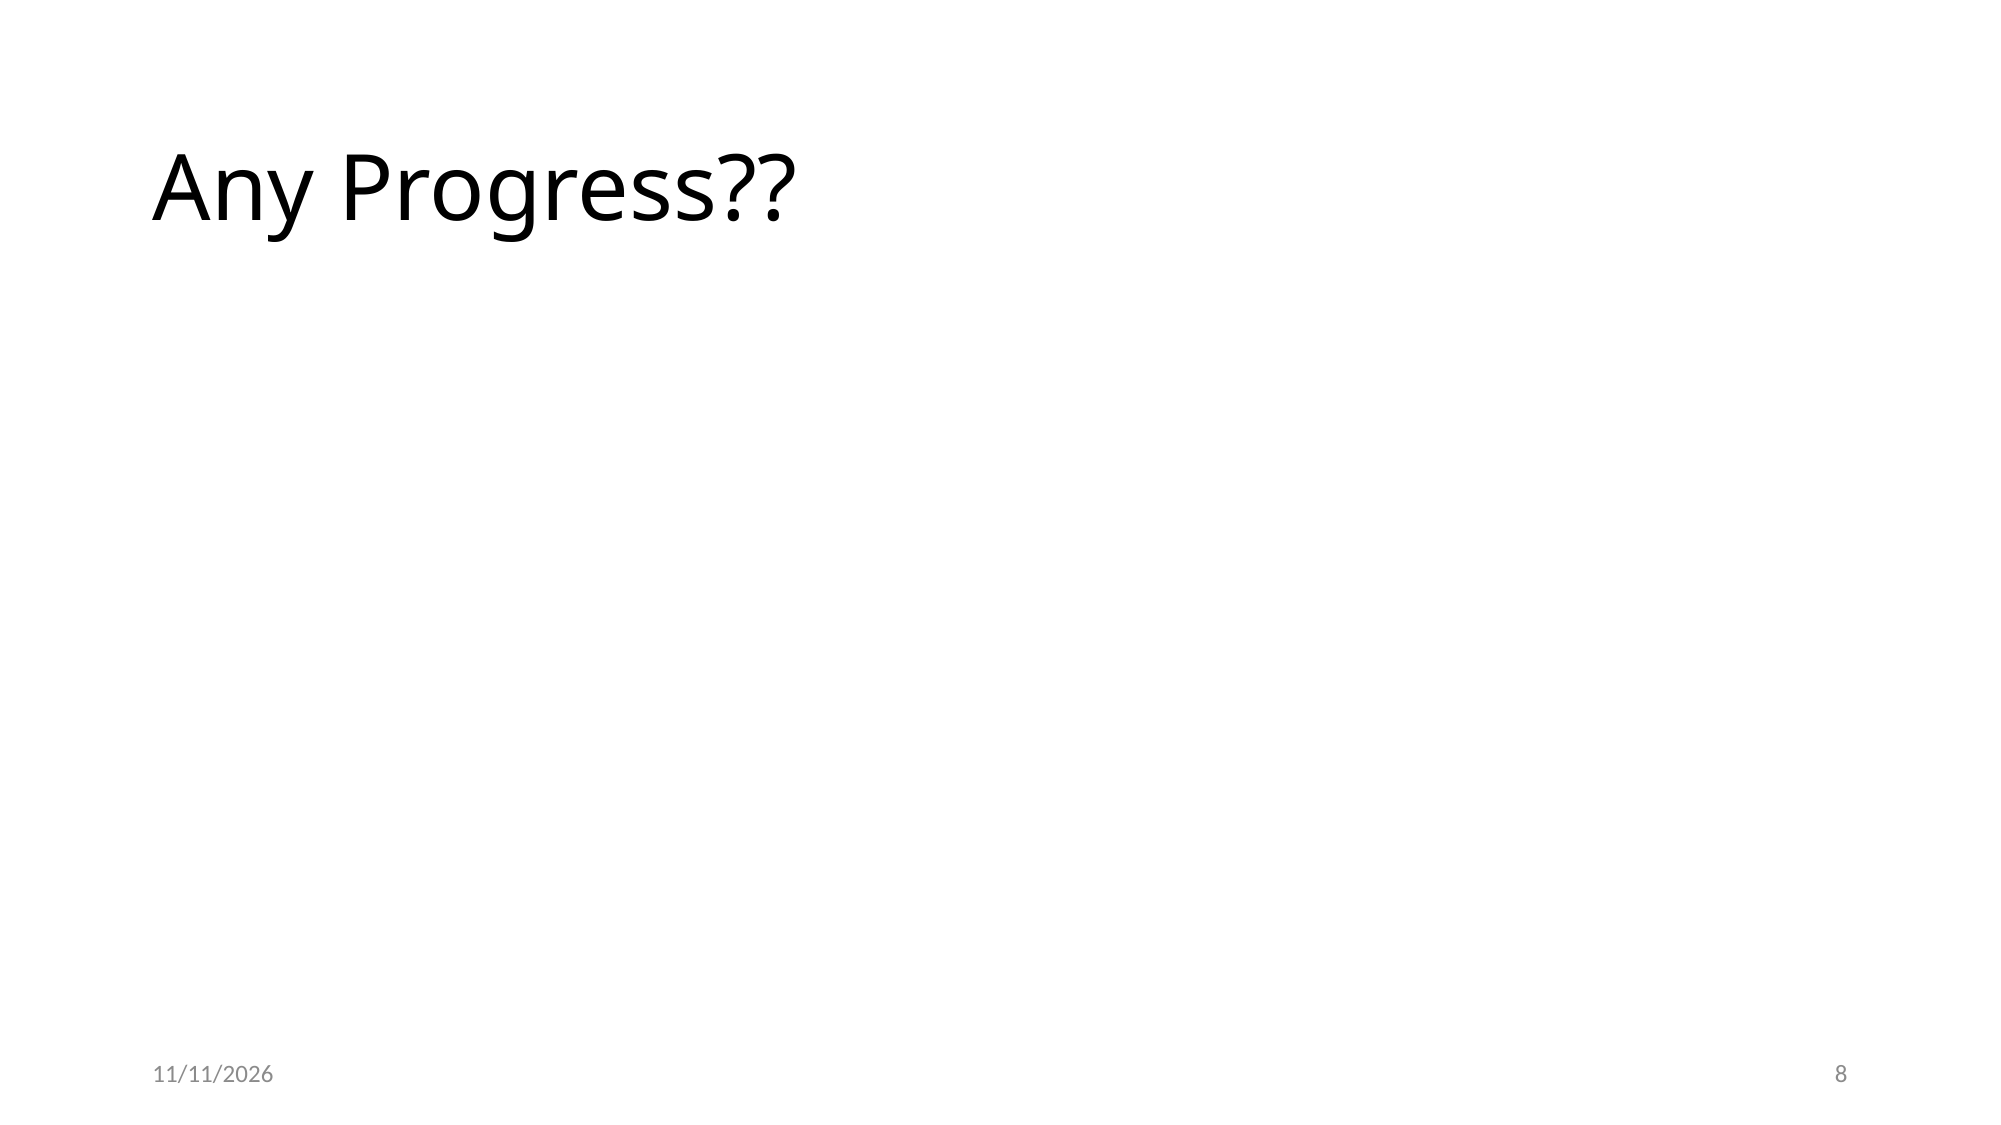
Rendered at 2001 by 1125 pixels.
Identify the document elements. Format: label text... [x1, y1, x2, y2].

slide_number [137, 1042, 588, 1103]
slide_number 8 [1412, 1042, 1863, 1103]
title Any Progress?? [137, 82, 1863, 300]
